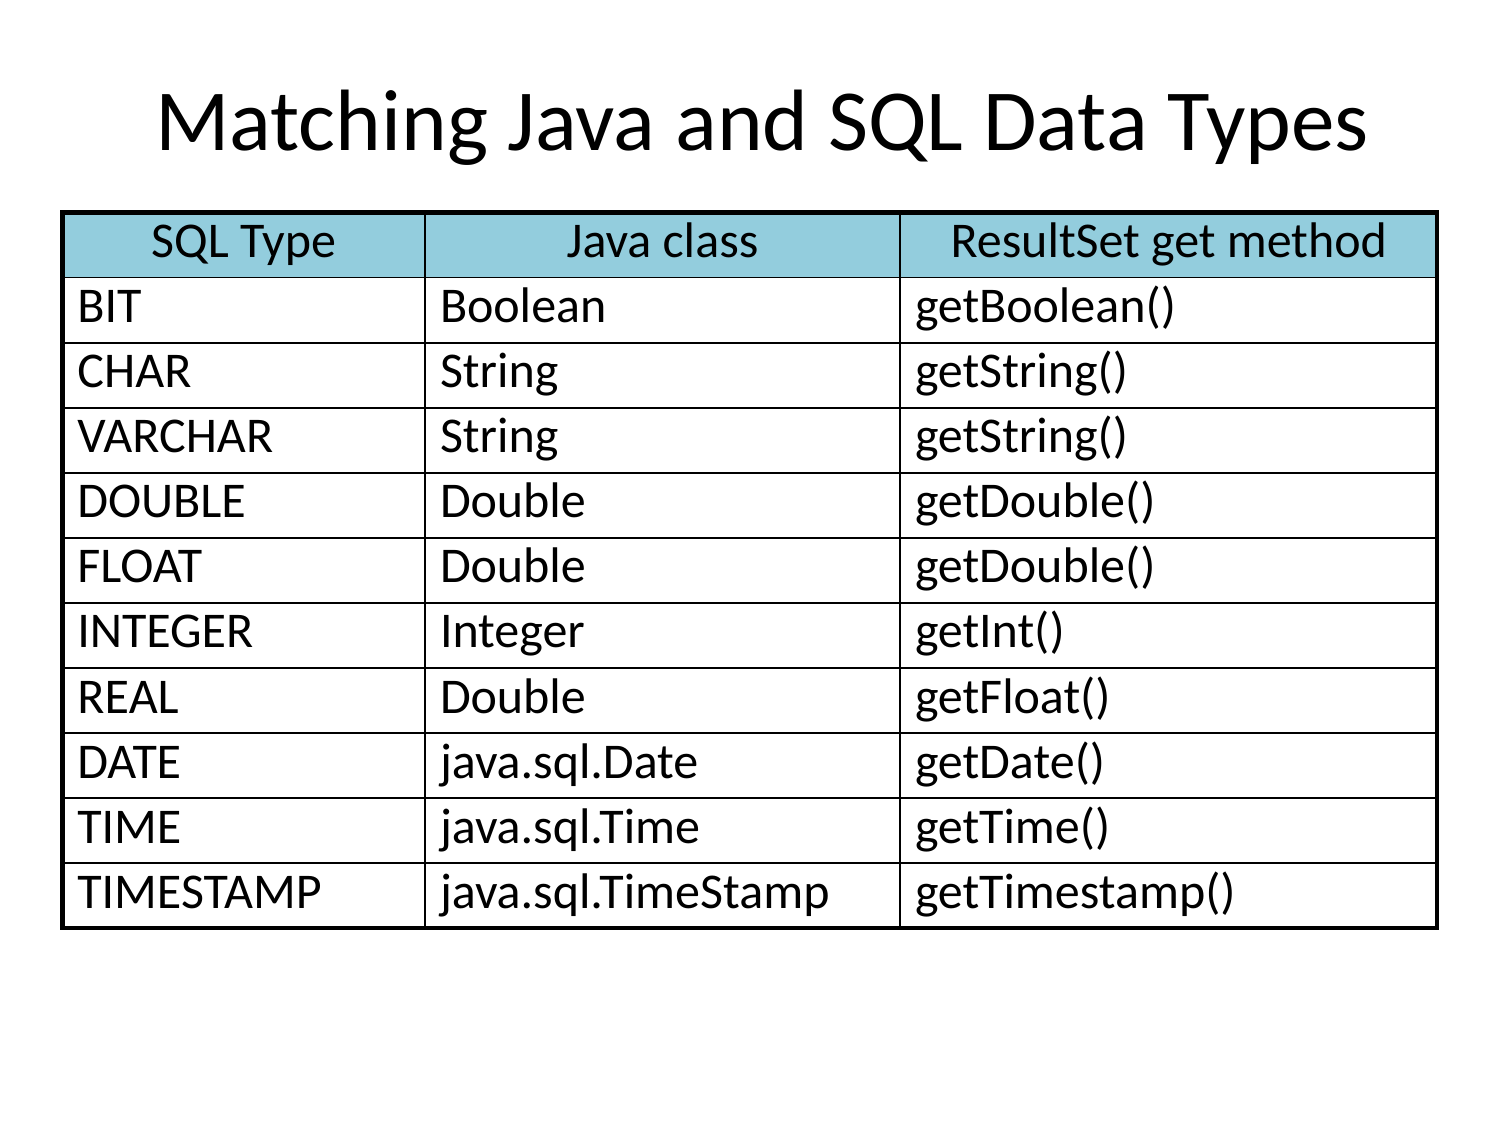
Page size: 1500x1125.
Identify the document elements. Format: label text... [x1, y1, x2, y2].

table_cell java.sql.Time [426, 799, 899, 862]
table_cell java.sql.Date [426, 734, 899, 797]
title Matching Java and SQL Data Types [125, 50, 1400, 182]
table_cell getString() [901, 409, 1435, 472]
table_cell VARCHAR [65, 409, 424, 472]
table_cell TIME [65, 799, 424, 862]
table_cell getTimestamp() [901, 864, 1435, 926]
table_cell INTEGER [65, 604, 424, 667]
table_cell getDouble() [901, 474, 1435, 537]
table_cell java.sql.TimeStamp [426, 864, 899, 926]
table_cell REAL [65, 669, 424, 732]
table_cell getString() [901, 344, 1435, 407]
table_cell getTime() [901, 799, 1435, 862]
table_cell FLOAT [65, 539, 424, 602]
table_cell CHAR [65, 344, 424, 407]
table_cell Boolean [426, 278, 899, 342]
table_header Java class [426, 215, 899, 277]
table_cell Double [426, 669, 899, 732]
table_cell getFloat() [901, 669, 1435, 732]
table_cell Double [426, 474, 899, 537]
table_cell getInt() [901, 604, 1435, 667]
table_cell TIMESTAMP [65, 864, 424, 926]
table_cell BIT [65, 278, 424, 342]
table_cell String [426, 344, 899, 407]
table_cell Integer [426, 604, 899, 667]
table_header ResultSet get method [901, 215, 1435, 277]
table_cell Double [426, 539, 899, 602]
table_header SQL Type [65, 215, 424, 277]
table_cell String [426, 409, 899, 472]
table_cell DATE [65, 734, 424, 797]
table_cell getBoolean() [901, 278, 1435, 342]
table_cell getDate() [901, 734, 1435, 797]
table_cell getDouble() [901, 539, 1435, 602]
table_cell DOUBLE [65, 474, 424, 537]
